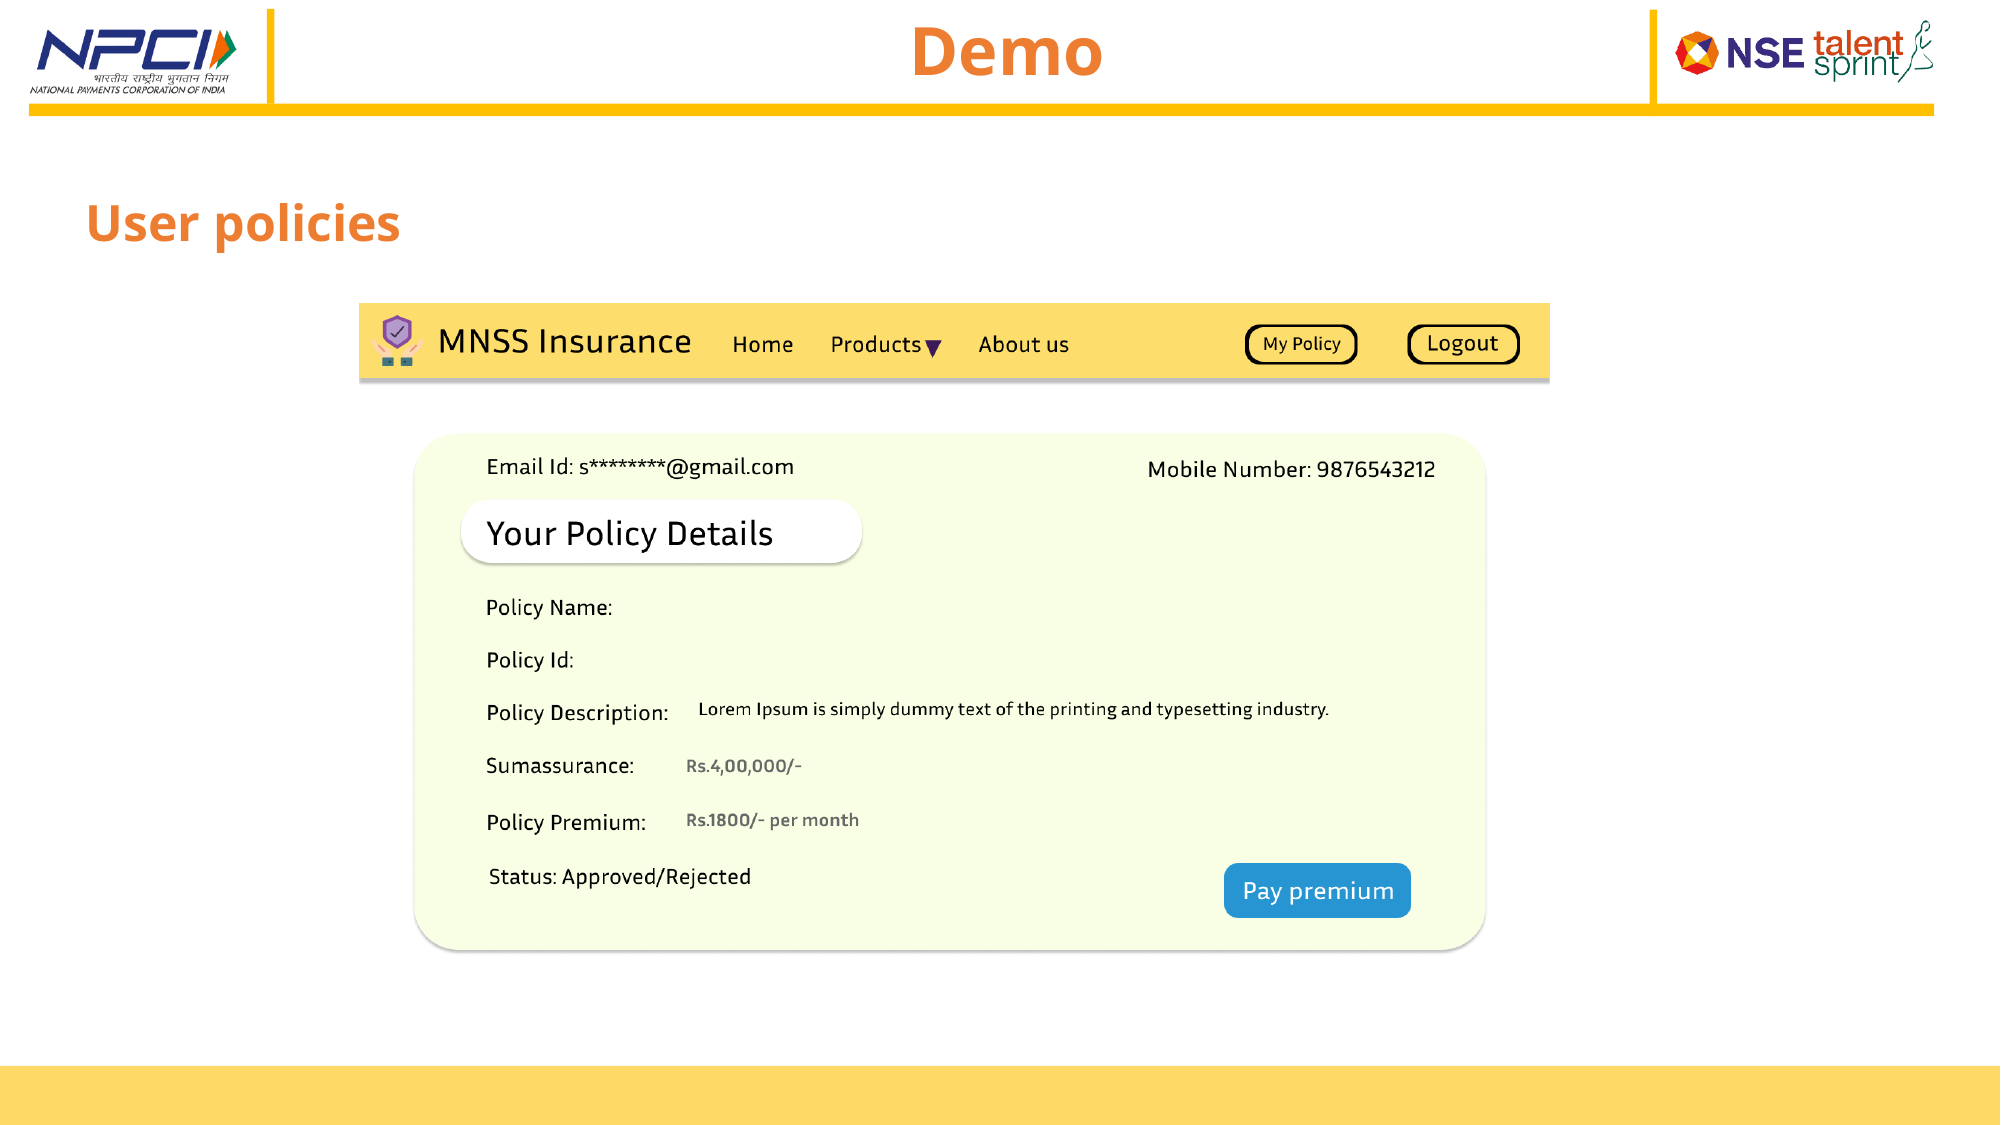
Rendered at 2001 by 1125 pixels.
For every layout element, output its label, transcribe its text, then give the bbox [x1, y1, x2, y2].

picture [359, 303, 1550, 1062]
text_box User policies [0, 183, 551, 268]
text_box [0, 0, 1935, 122]
text_box [0, 1065, 2000, 1125]
